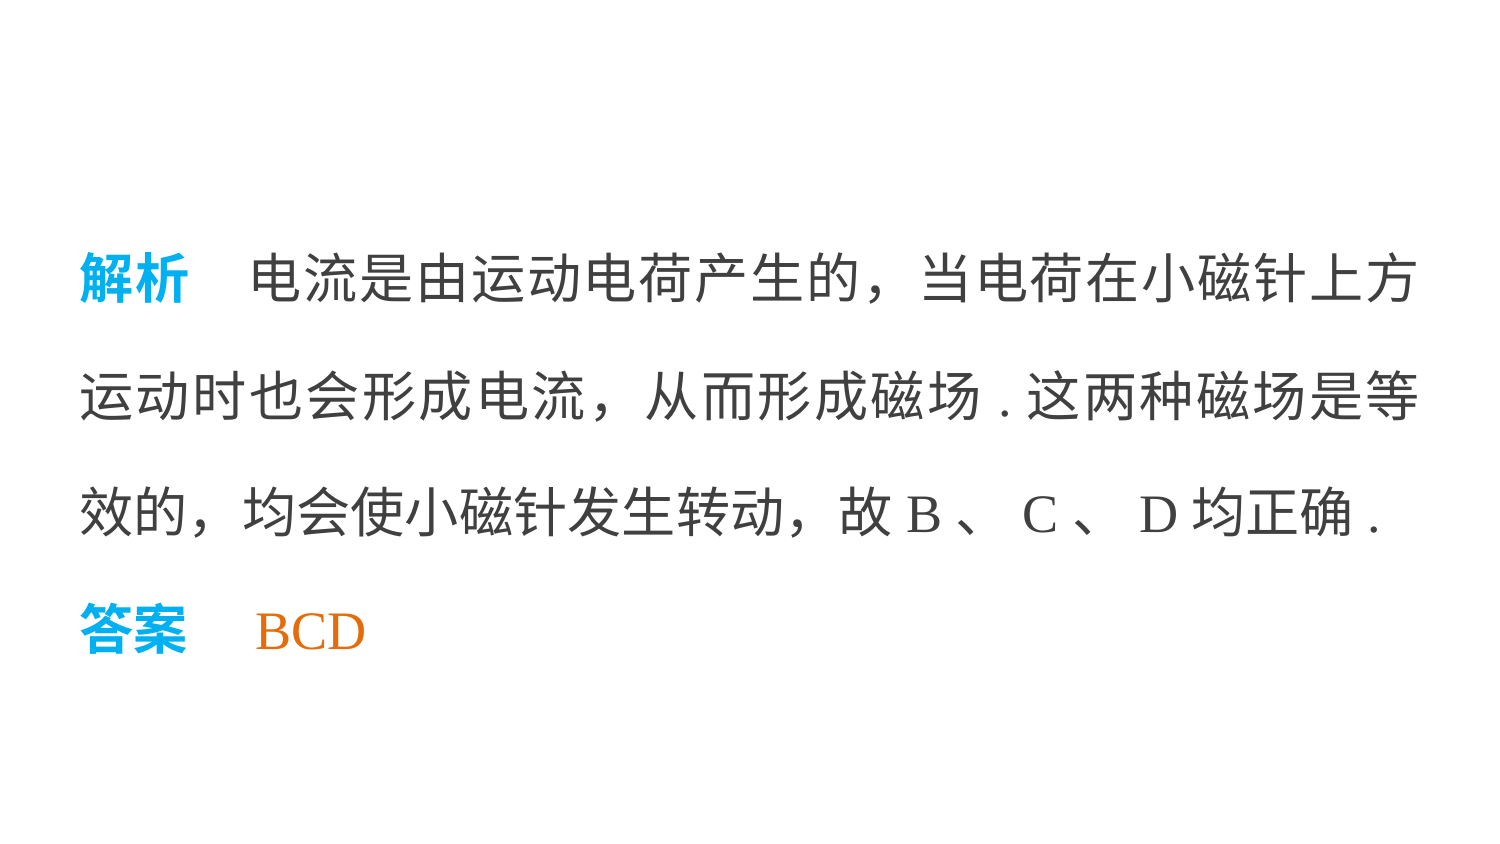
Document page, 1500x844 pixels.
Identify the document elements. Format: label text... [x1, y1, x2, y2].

text_box 解析 电流是由运动电荷产生的，当电荷在小磁针上方运动时也会形成电流，从而形成磁场.这两种磁场是等效的，均会使小磁针发生转动，故B、C、D均正确. 答案 BCD [64, 185, 1436, 668]
